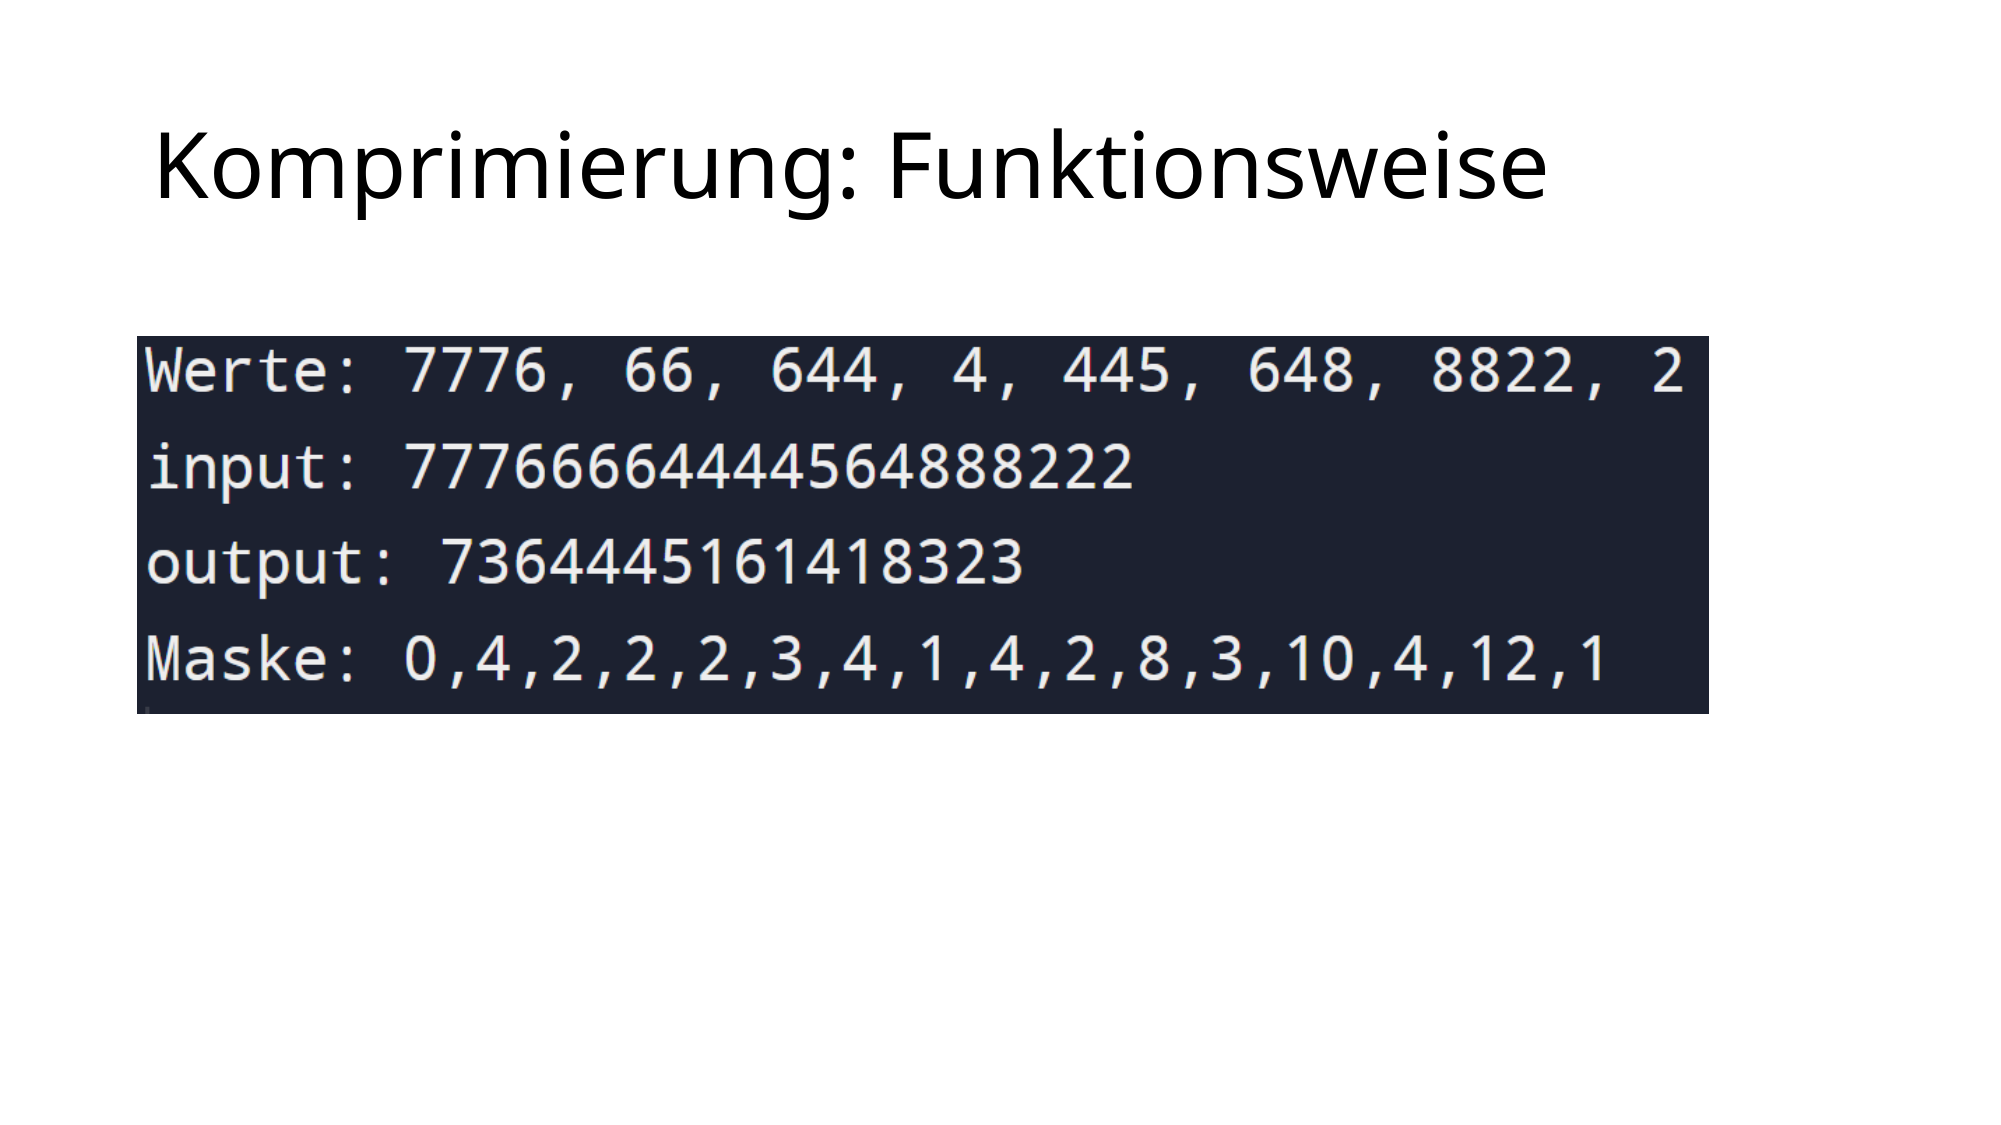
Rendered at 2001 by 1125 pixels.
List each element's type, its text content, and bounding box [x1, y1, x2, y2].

picture [137, 336, 1709, 714]
title Komprimierung: Funktionsweise [137, 59, 1863, 278]
